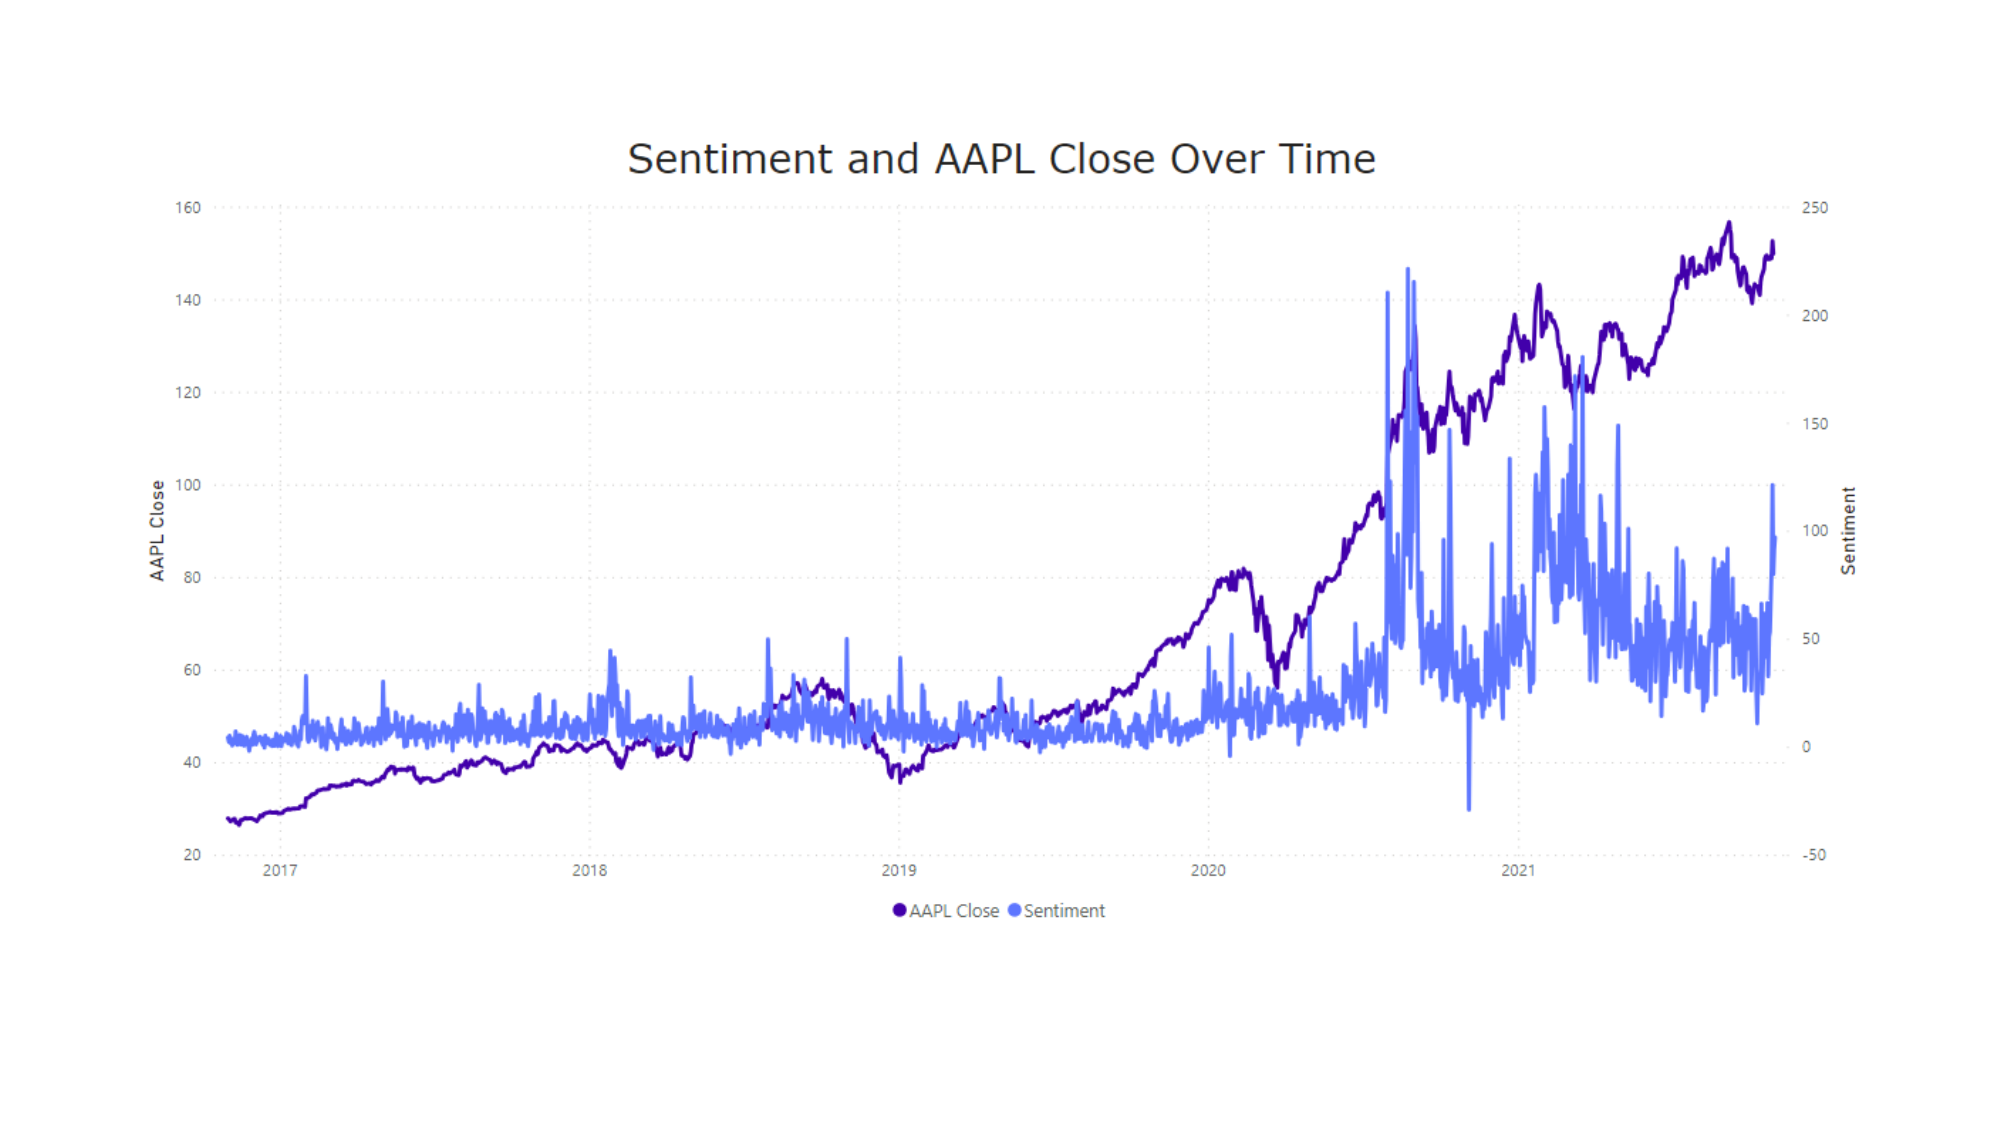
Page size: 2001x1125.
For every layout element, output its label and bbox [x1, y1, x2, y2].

picture [101, 128, 1899, 997]
